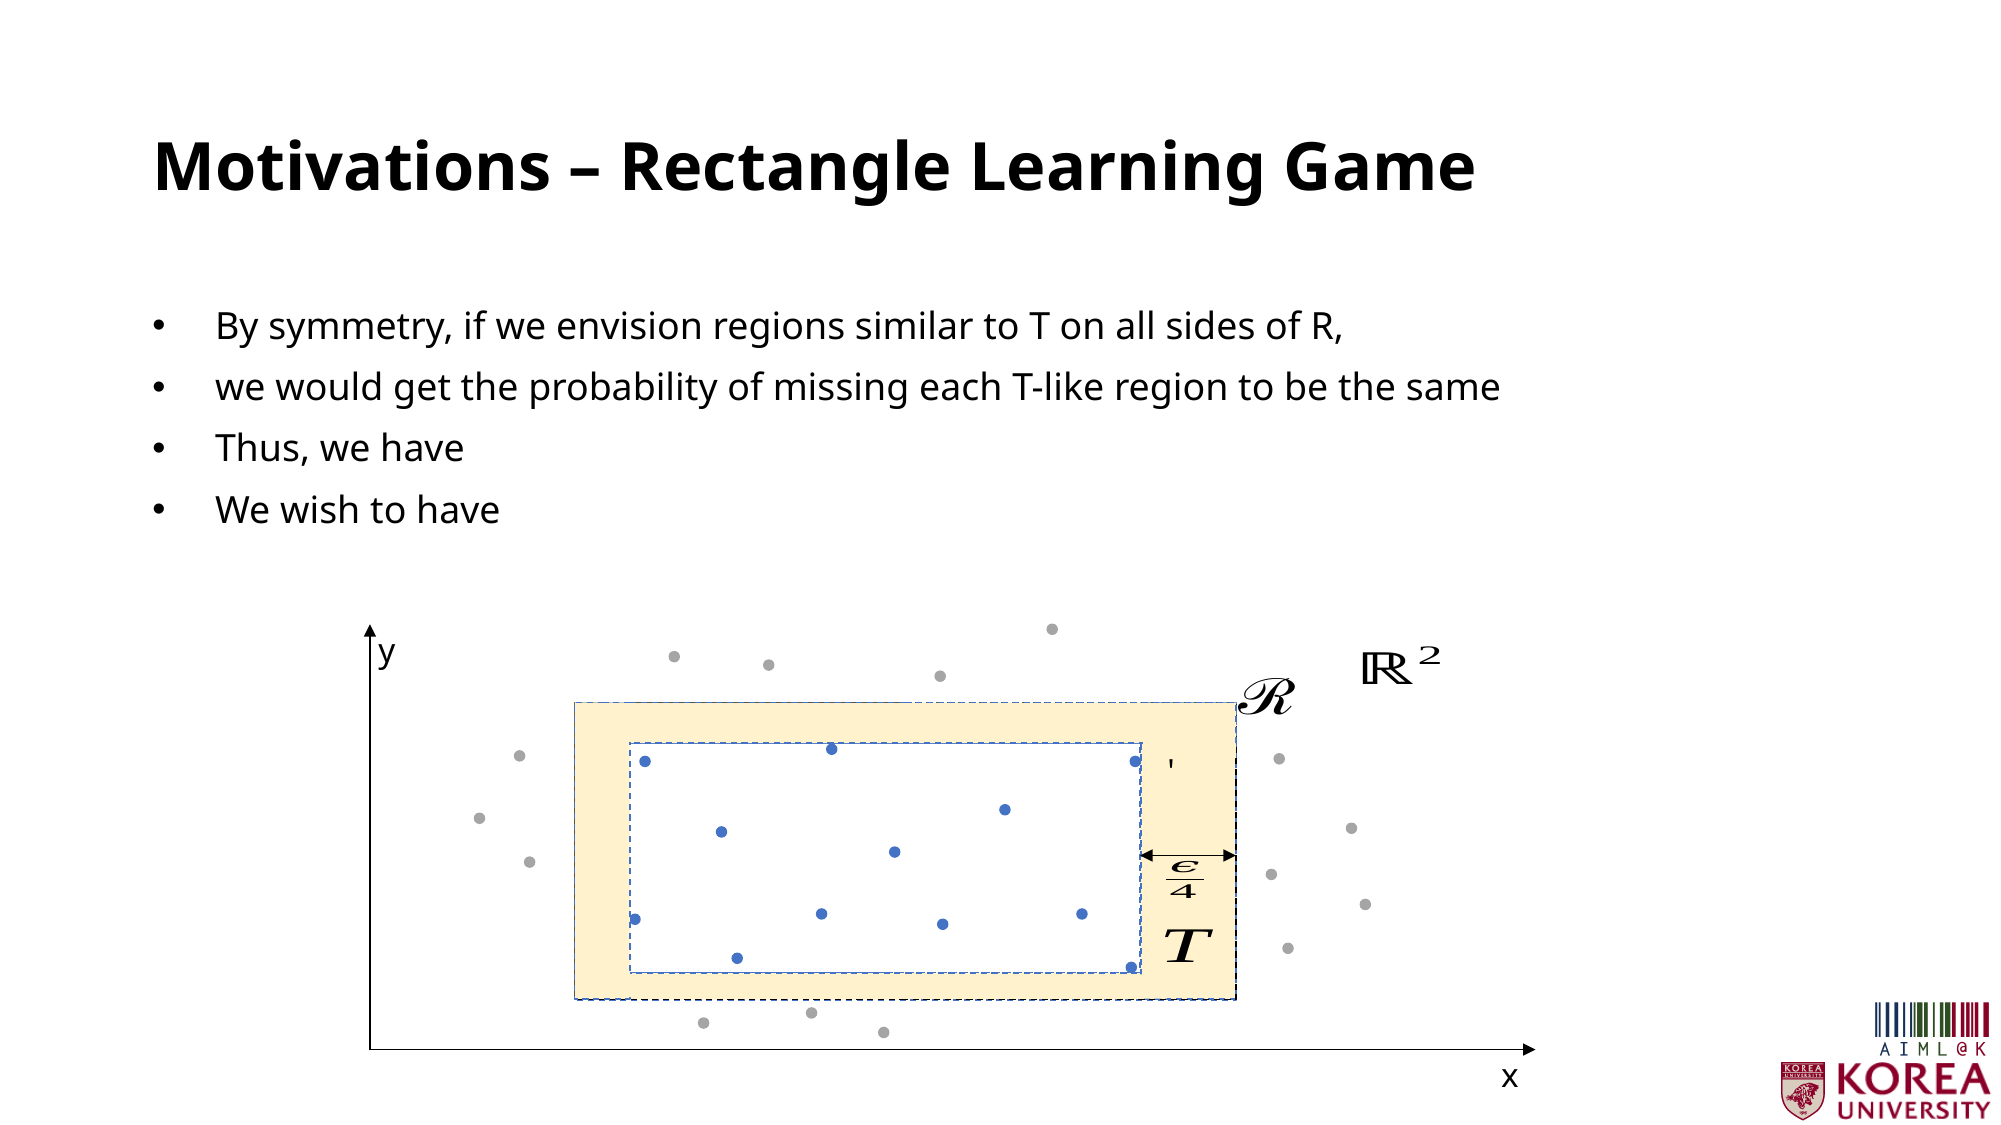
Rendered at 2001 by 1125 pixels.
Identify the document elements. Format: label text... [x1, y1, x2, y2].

picture [1777, 996, 2000, 1125]
title Motivations – Rectangle Learning Game [137, 59, 1863, 278]
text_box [363, 621, 1536, 1103]
